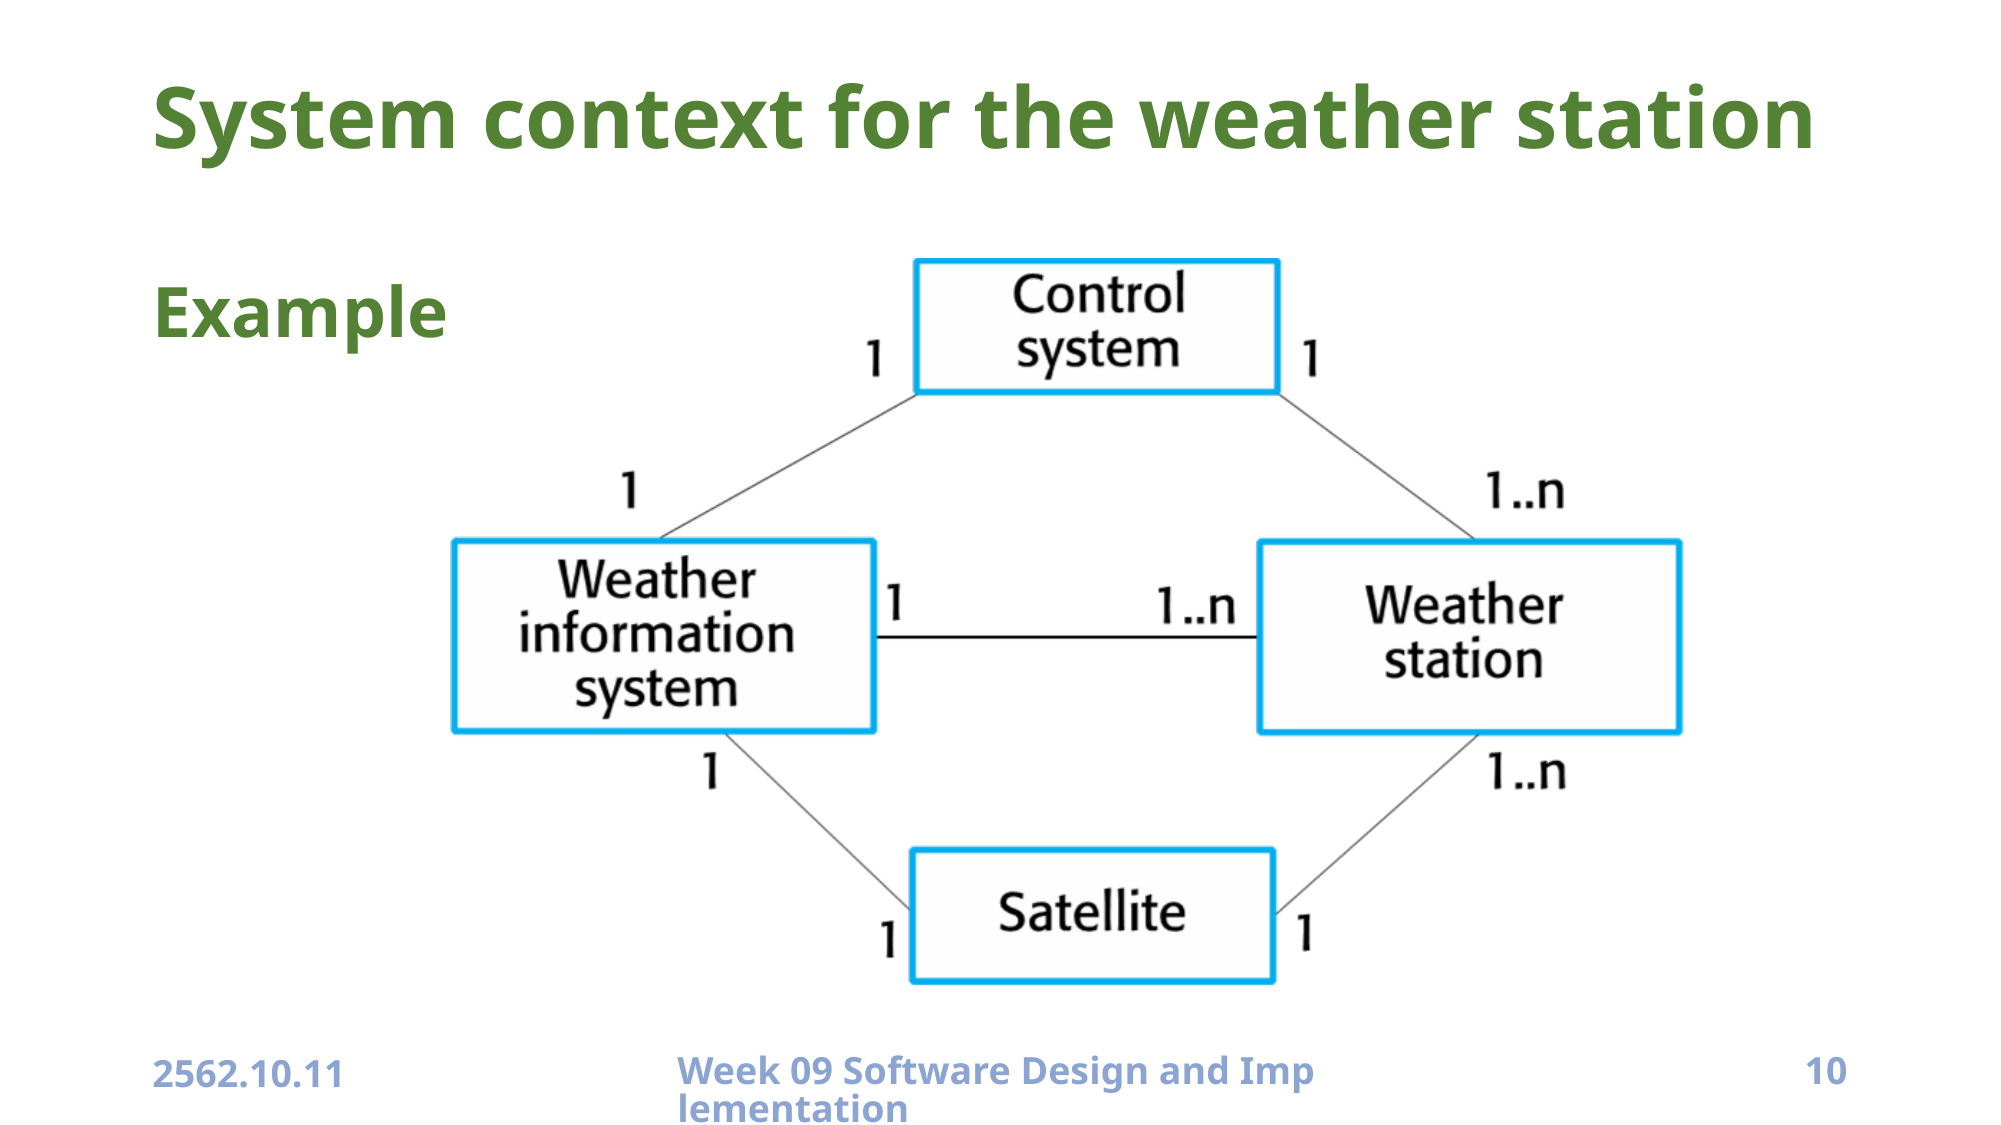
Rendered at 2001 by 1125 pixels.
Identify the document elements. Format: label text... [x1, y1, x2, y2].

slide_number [137, 1042, 588, 1103]
title System context for the weather station [137, 39, 1863, 204]
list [403, 258, 1729, 988]
slide_number 10 [1412, 1042, 1863, 1103]
text_box Example [137, 269, 403, 379]
footer Week 09 Software Design and Implementation [662, 1042, 1338, 1103]
